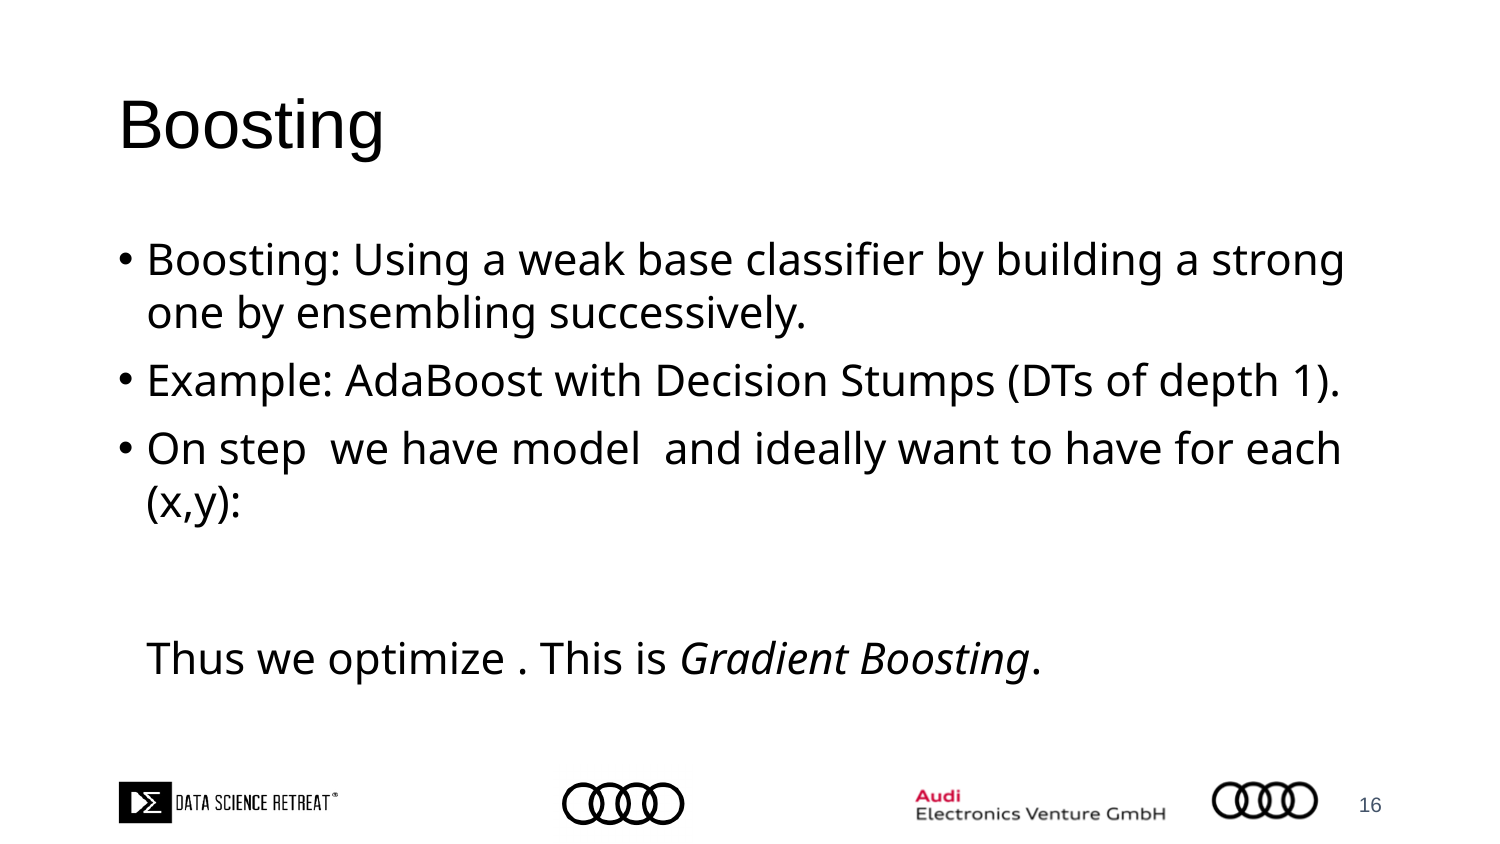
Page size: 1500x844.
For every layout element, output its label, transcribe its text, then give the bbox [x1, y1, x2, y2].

title Boosting [103, 44, 1397, 208]
picture [896, 772, 1335, 838]
slide_number 16 [1301, 782, 1397, 827]
picture [553, 764, 693, 843]
picture [103, 772, 350, 838]
